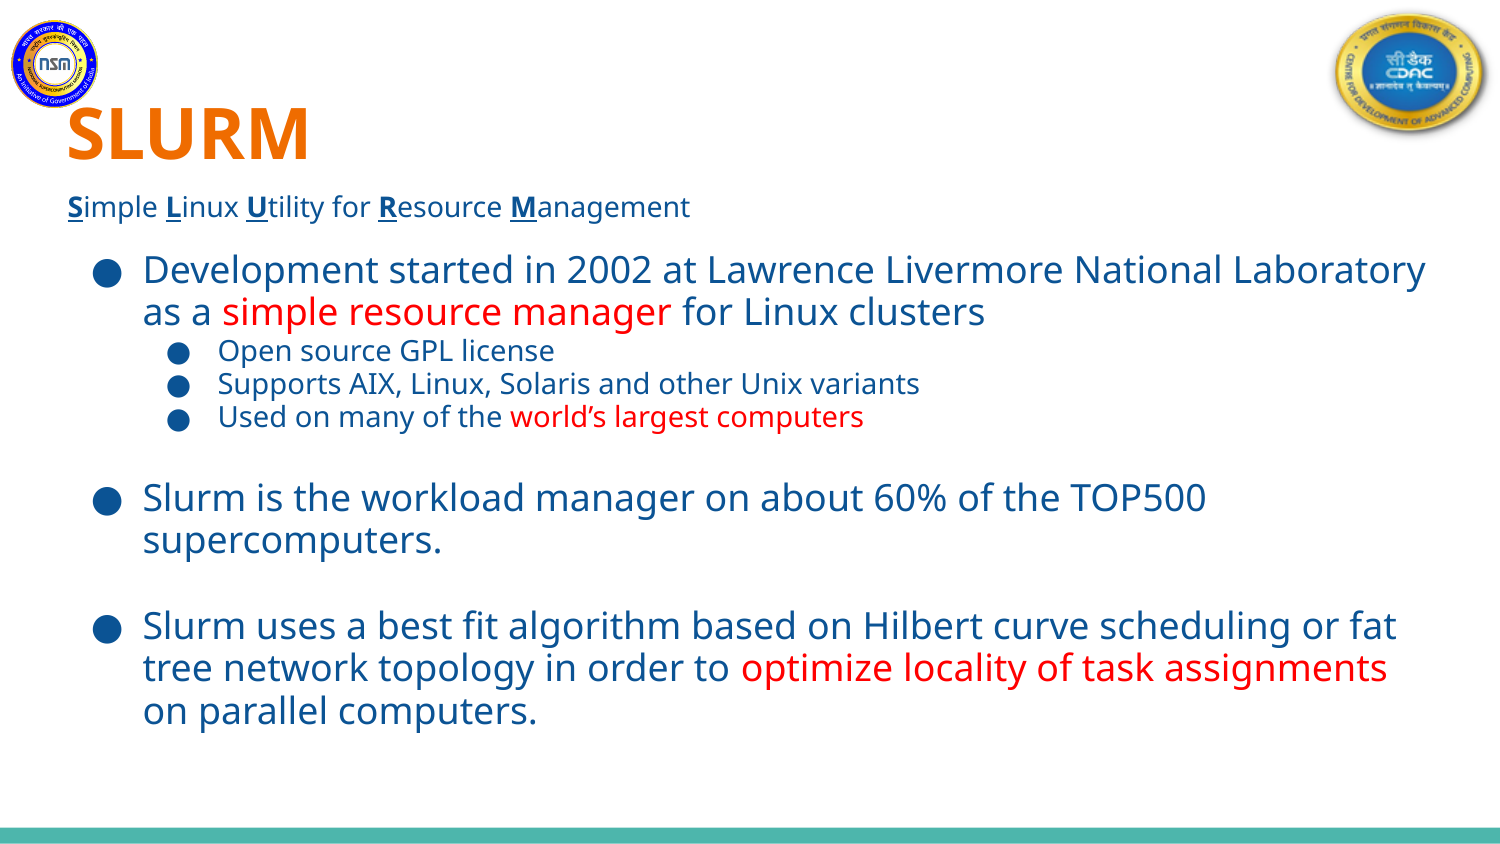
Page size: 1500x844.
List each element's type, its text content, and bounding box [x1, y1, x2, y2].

picture [11, 20, 98, 108]
picture [1335, 13, 1489, 136]
list Simple Linux Utility for Resource Management Development started in 2002 at Lawrence Livermore National Laboratory as a simple resource manager for Linux clusters Open source GPL license Supports AIX, Linux, Solaris and other Unix variants Used on many of the world’s largest computers Slurm is the workload manager on about 60% of the TOP500 supercomputers. Slurm uses a best fit algorithm based on Hilbert curve scheduling or fat tree network topology in order to optimize locality of task assignments on parallel computers. [52, 176, 1451, 813]
title SLURM [51, 72, 1449, 189]
